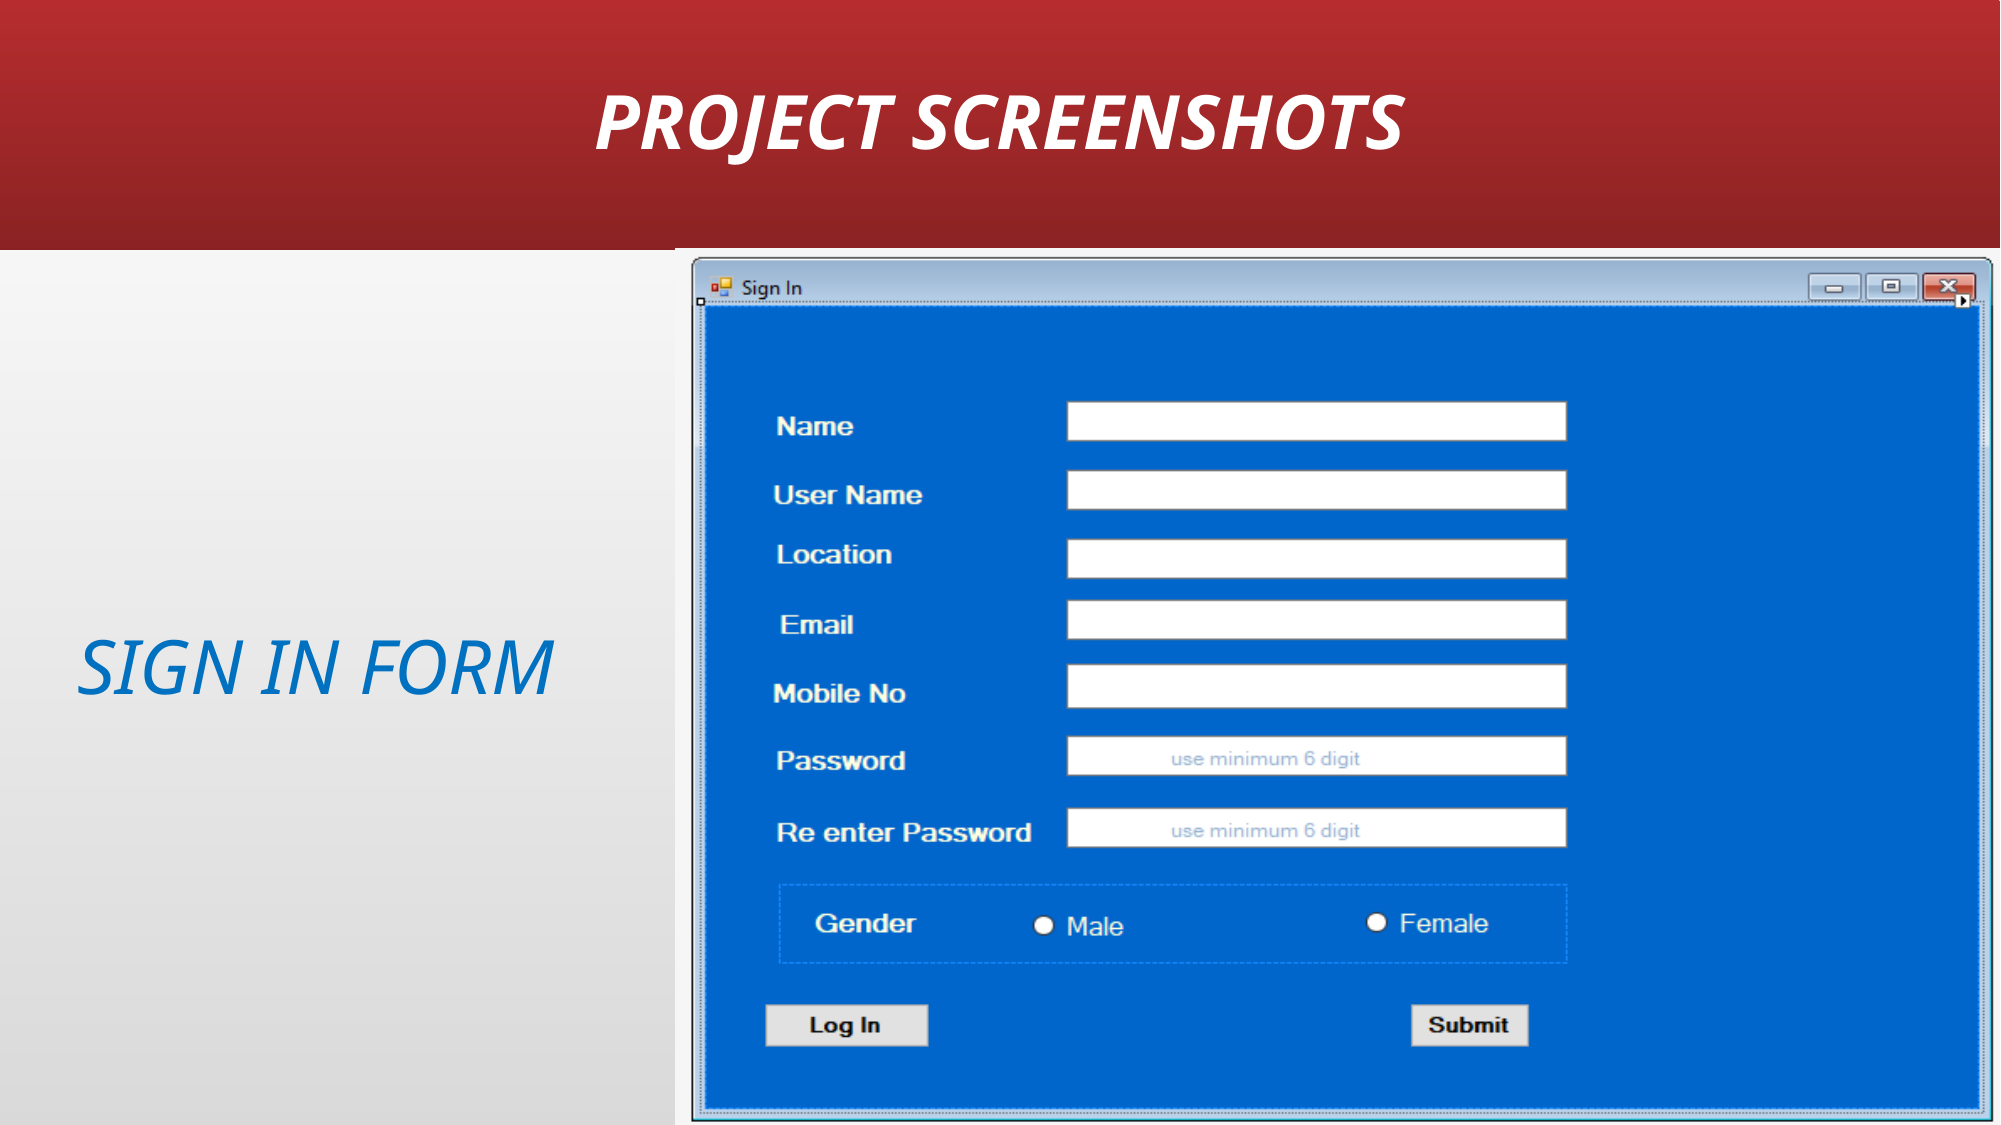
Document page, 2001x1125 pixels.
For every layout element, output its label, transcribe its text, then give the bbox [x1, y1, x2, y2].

text_box SIGN IN FORM [62, 612, 625, 718]
picture [674, 248, 2000, 1125]
title PROJECT SCREENSHOTS [174, 16, 1825, 234]
